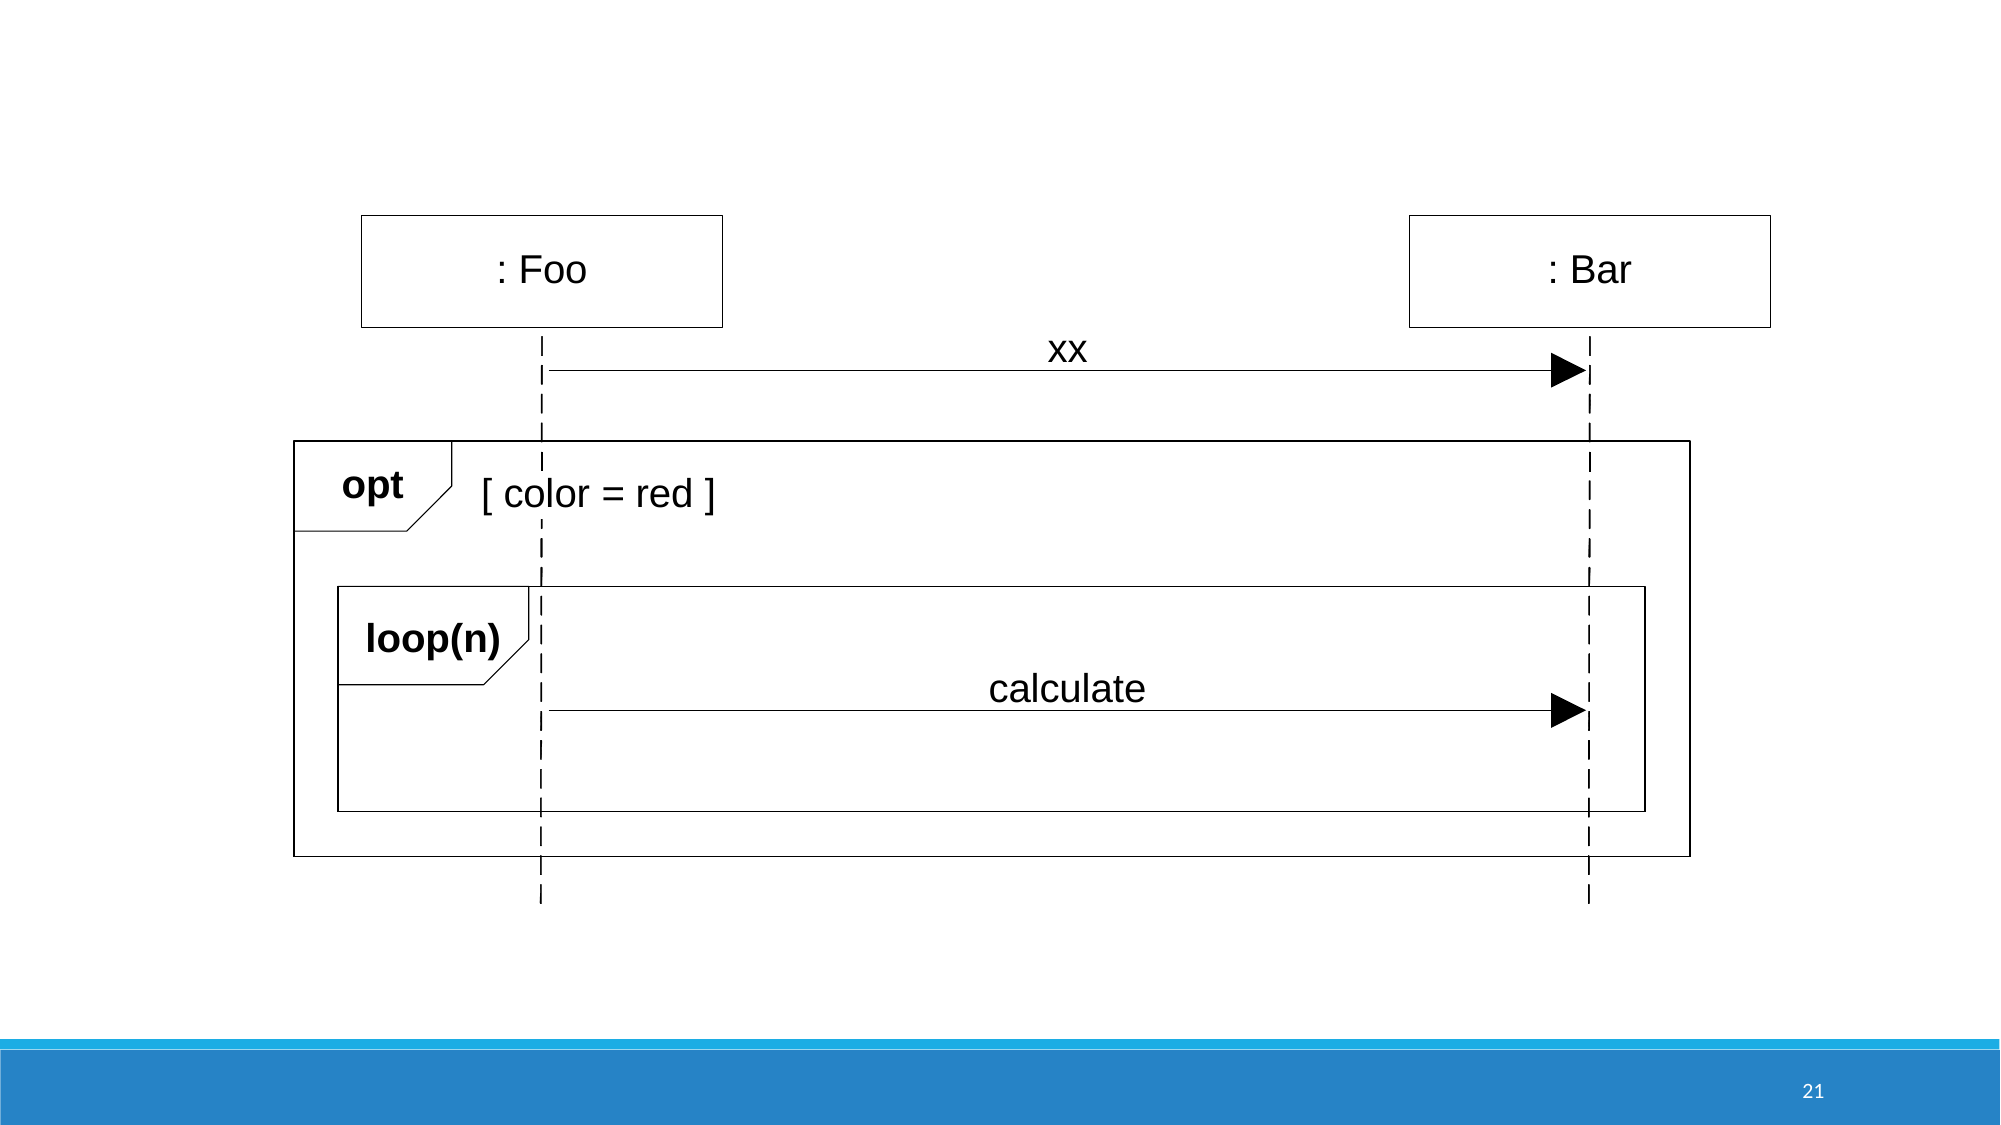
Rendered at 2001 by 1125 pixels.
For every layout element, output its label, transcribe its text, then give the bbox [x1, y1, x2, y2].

slide_number 21 [1624, 1059, 1840, 1120]
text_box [286, 207, 1778, 953]
